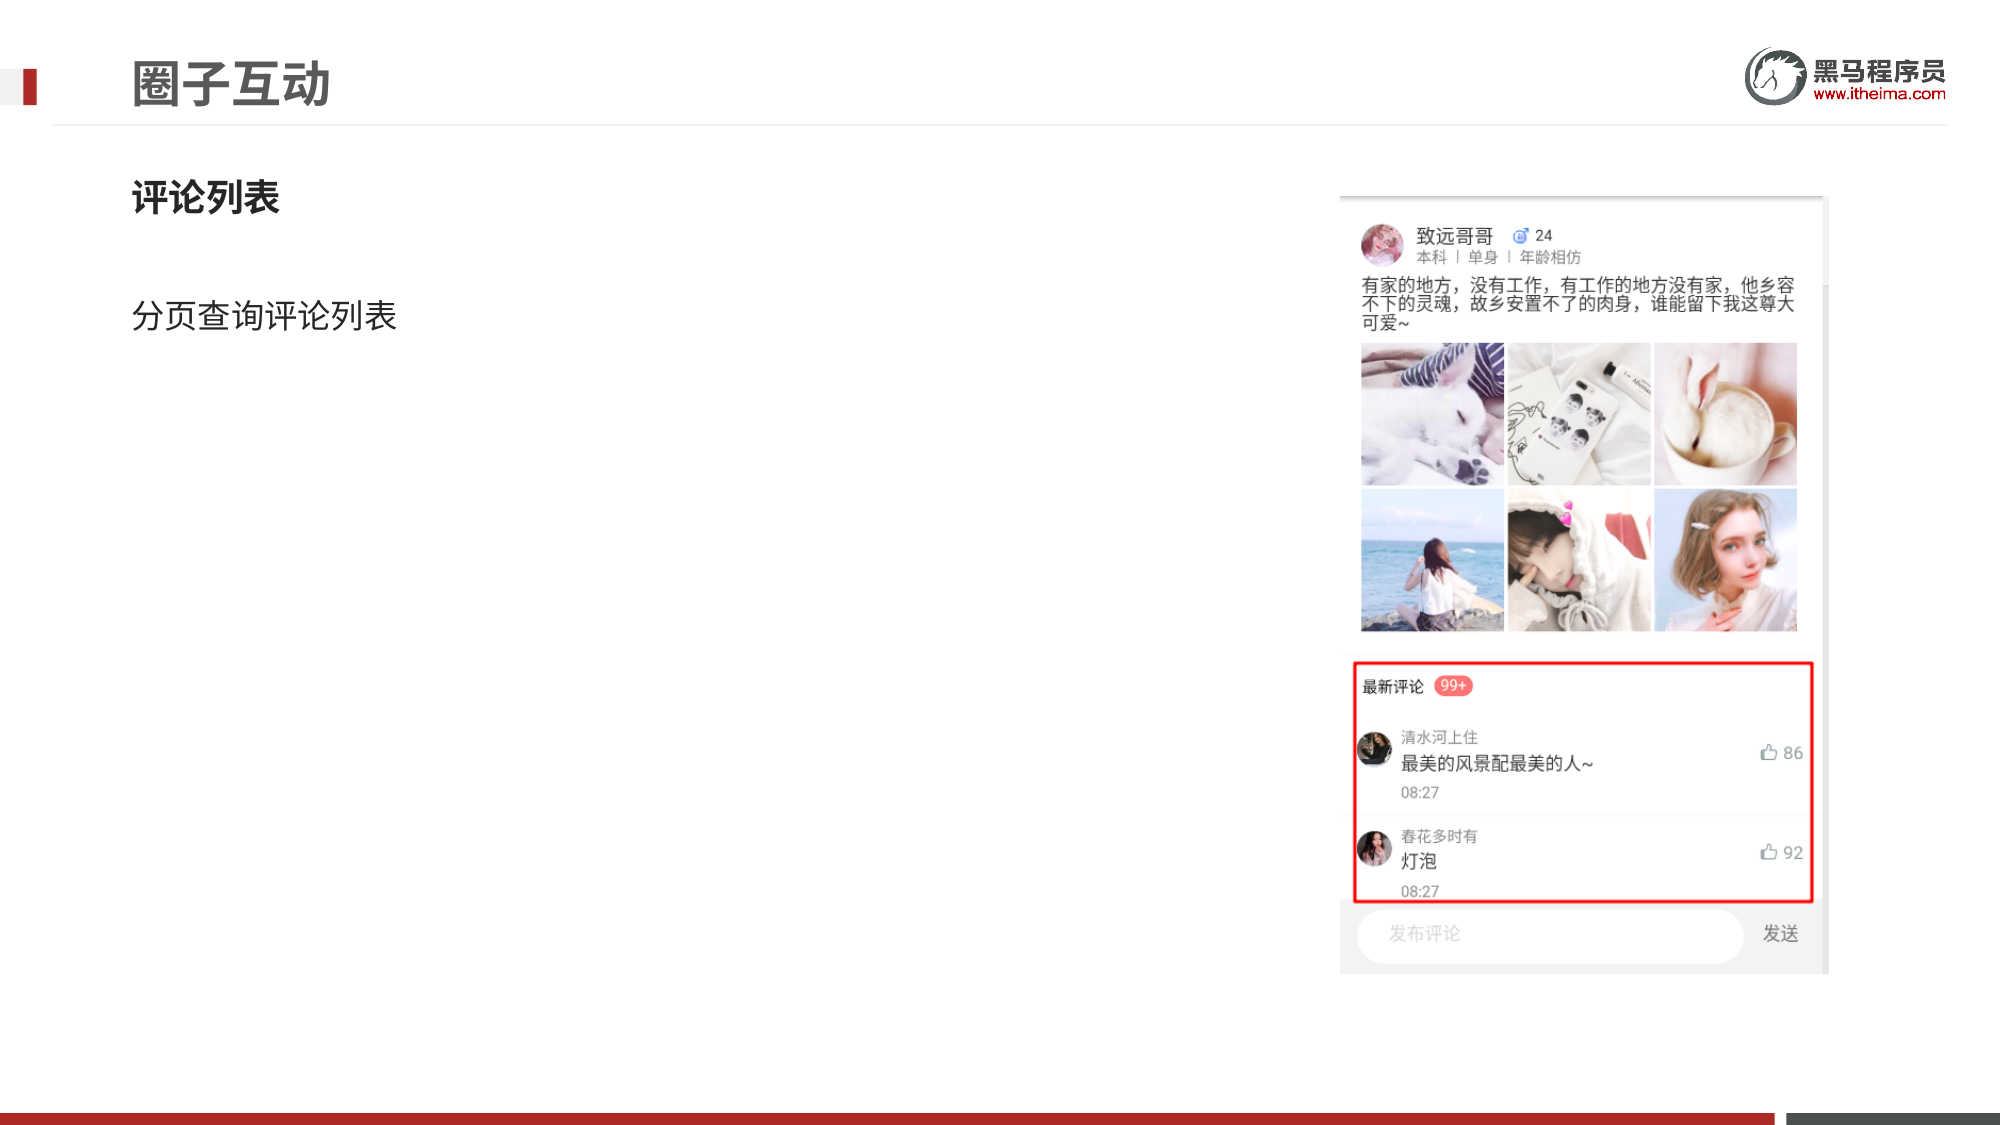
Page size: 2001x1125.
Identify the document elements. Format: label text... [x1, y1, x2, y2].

picture [1340, 196, 1829, 974]
title 圈子互动 [116, 40, 1556, 125]
list 分页查询评论列表 [116, 268, 1055, 961]
list 评论列表 [116, 154, 1880, 239]
picture [1744, 46, 1946, 106]
